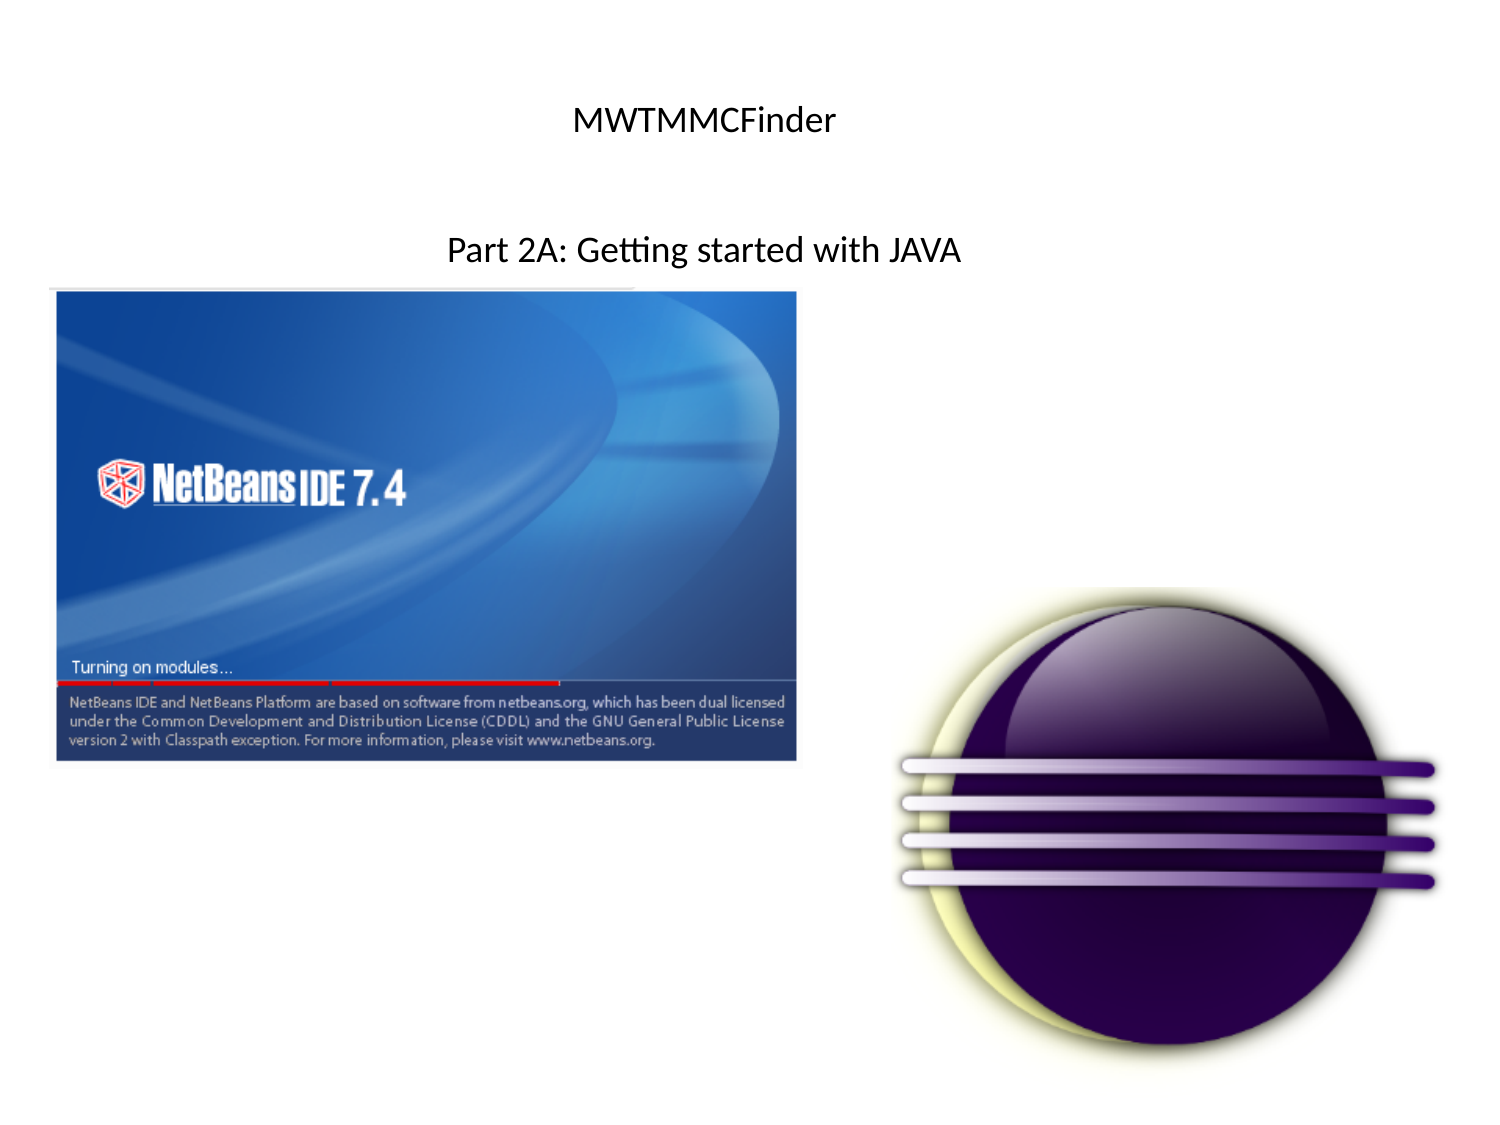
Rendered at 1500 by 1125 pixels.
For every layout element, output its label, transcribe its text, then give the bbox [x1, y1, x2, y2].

picture [887, 587, 1477, 1099]
text_box Part 2A: Getting started with JAVA [392, 218, 1018, 323]
picture [49, 287, 803, 769]
text_box MWTMMCFinder [271, 87, 1138, 148]
